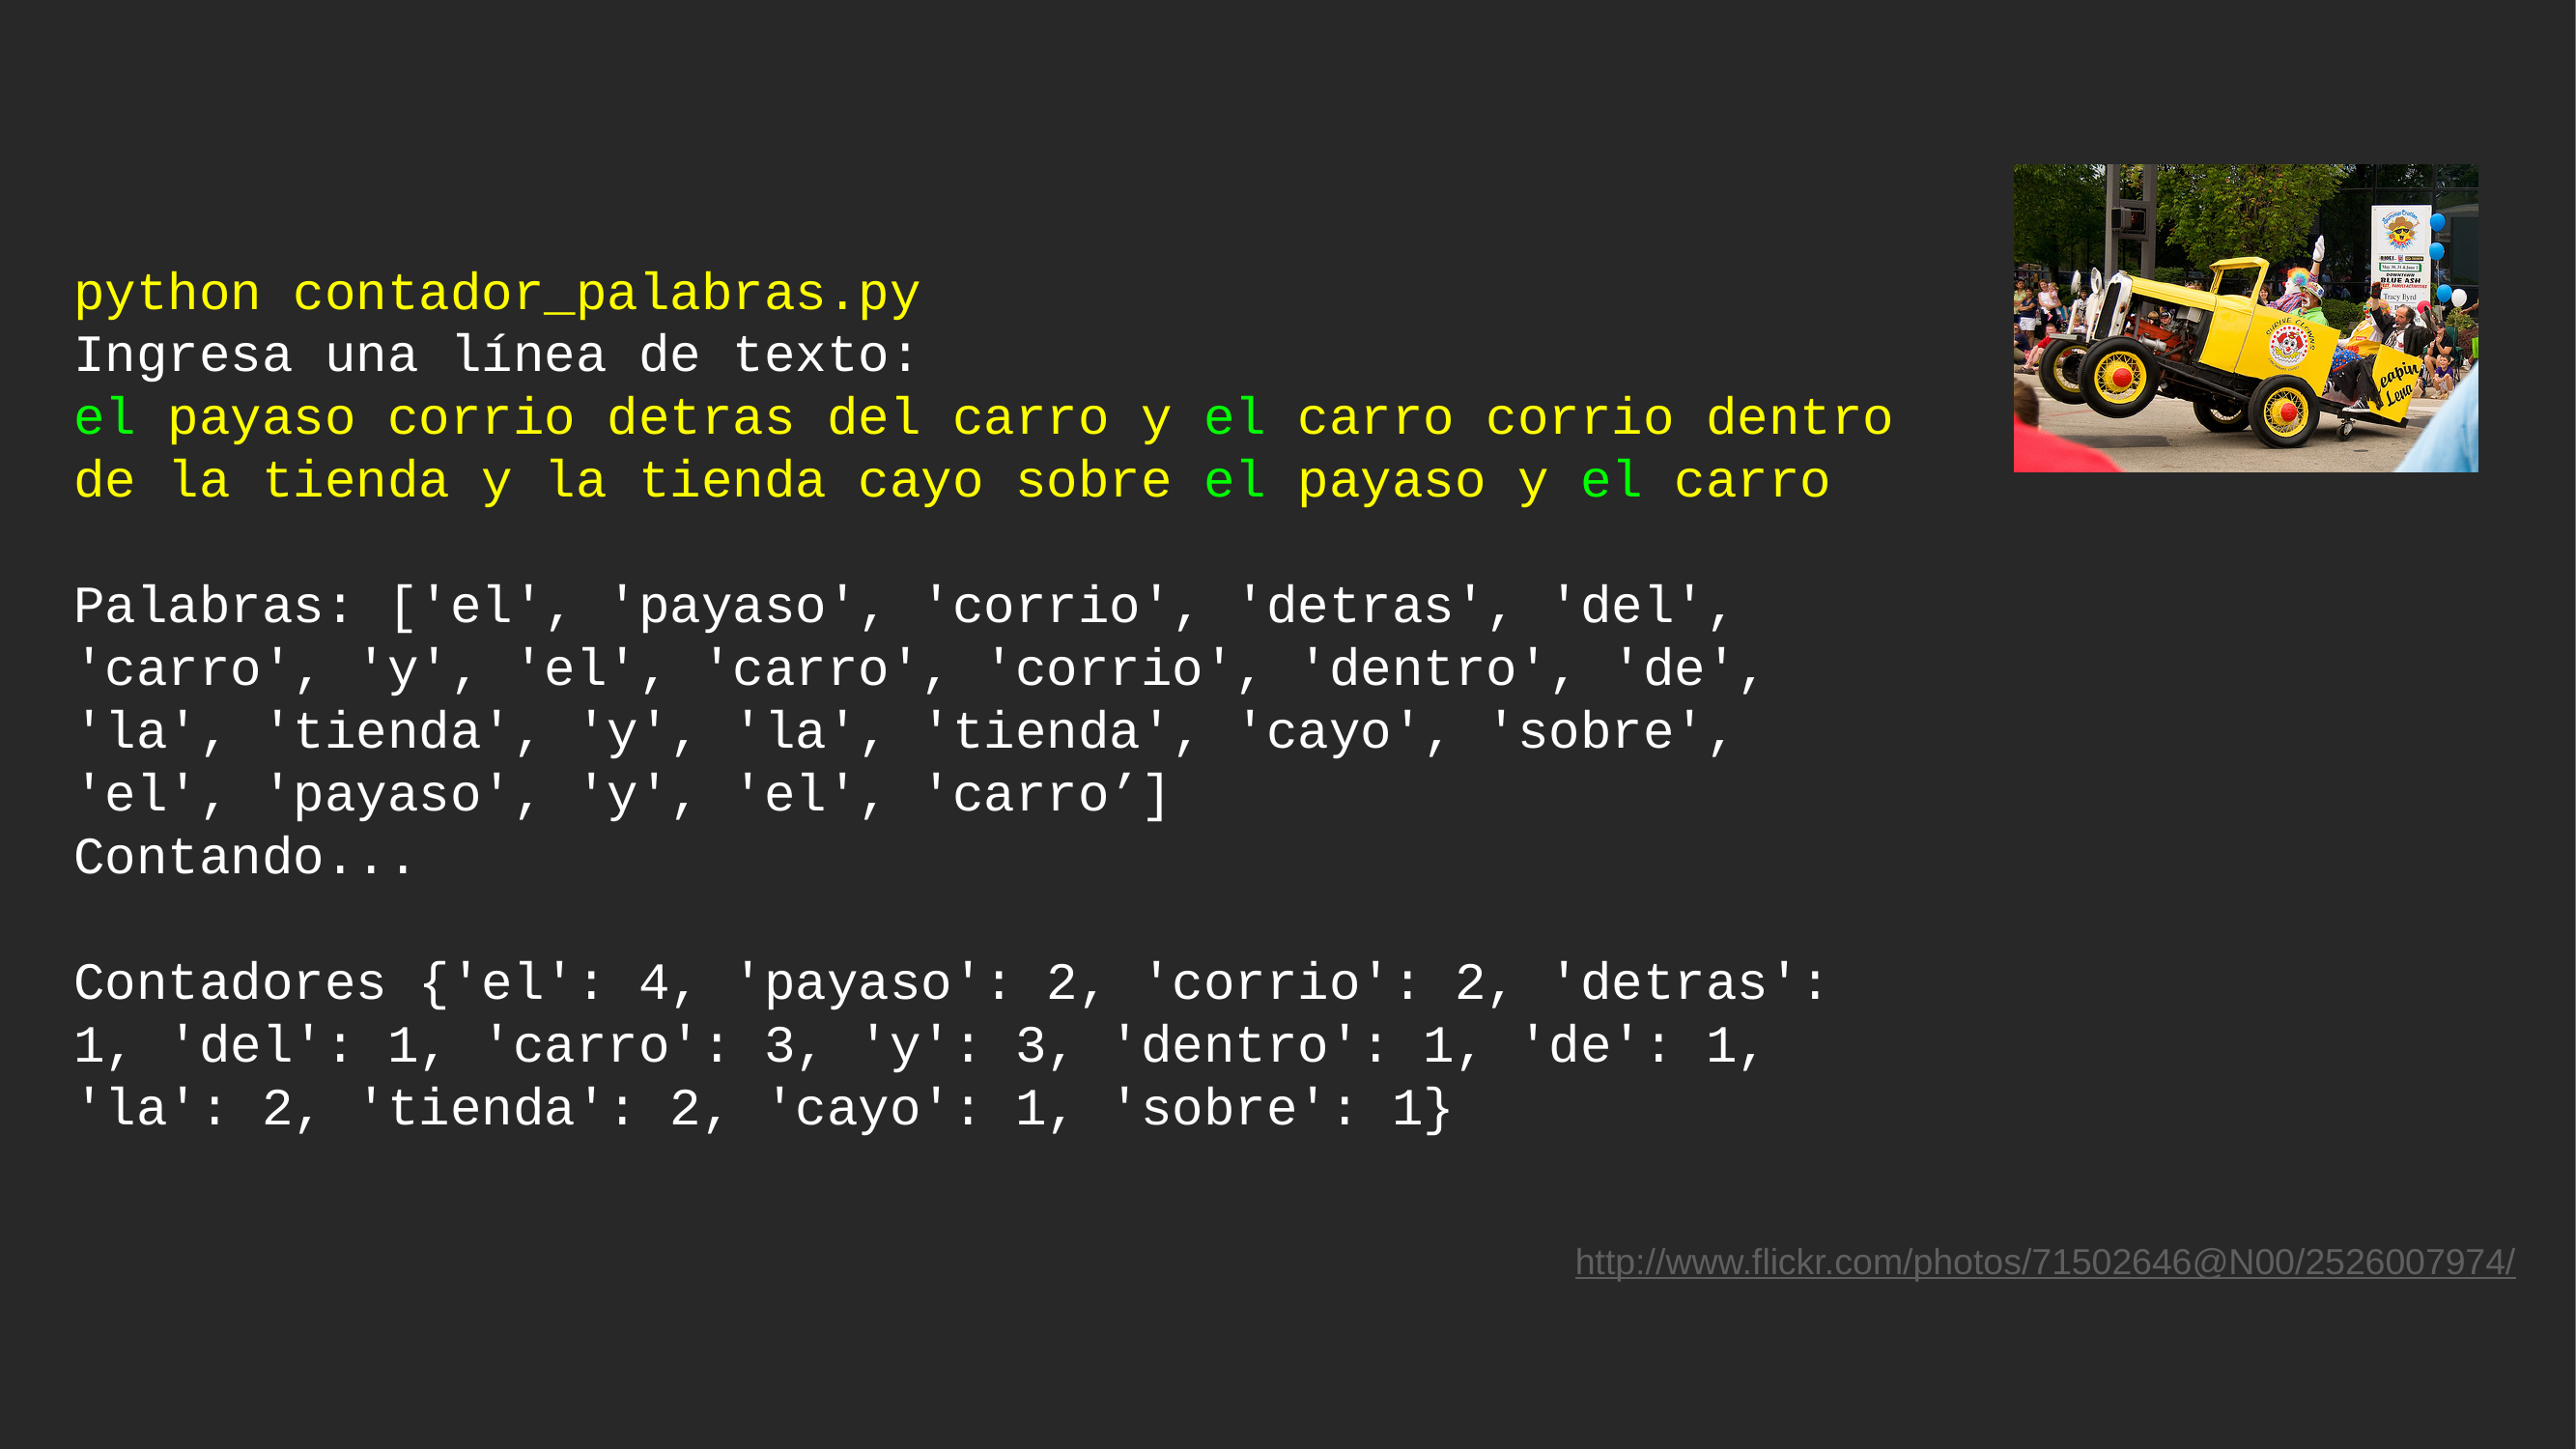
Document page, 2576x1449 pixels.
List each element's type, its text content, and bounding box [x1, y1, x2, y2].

picture [2014, 163, 2479, 473]
text_box http://www.flickr.com/photos/71502646@N00/2526007974/ [1498, 1224, 2576, 1296]
text_box python contador_palabras.py Ingresa una línea de texto: el payaso corrio detras del carro y el carro corrio dentro de la tienda y la tienda cayo sobre el payaso y el carro Palabras: ['el', 'payaso', 'corrio', 'detras', 'del', 'carro', 'y', 'el', 'carro', 'corrio', 'dentro', 'de', 'la', 'tienda', 'y', 'la', 'tienda', 'cayo', 'sobre', 'el', 'payaso', 'y', 'el', 'carro’] Contando... Contadores {'el': 4, 'payaso': 2, 'corrio': 2, 'detras': 1, 'del': 1, 'carro': 3, 'y': 3, 'dentro': 1, 'de': 1, 'la': 2, 'tienda': 2, 'cayo': 1, 'sobre': 1} [73, 192, 1906, 1200]
